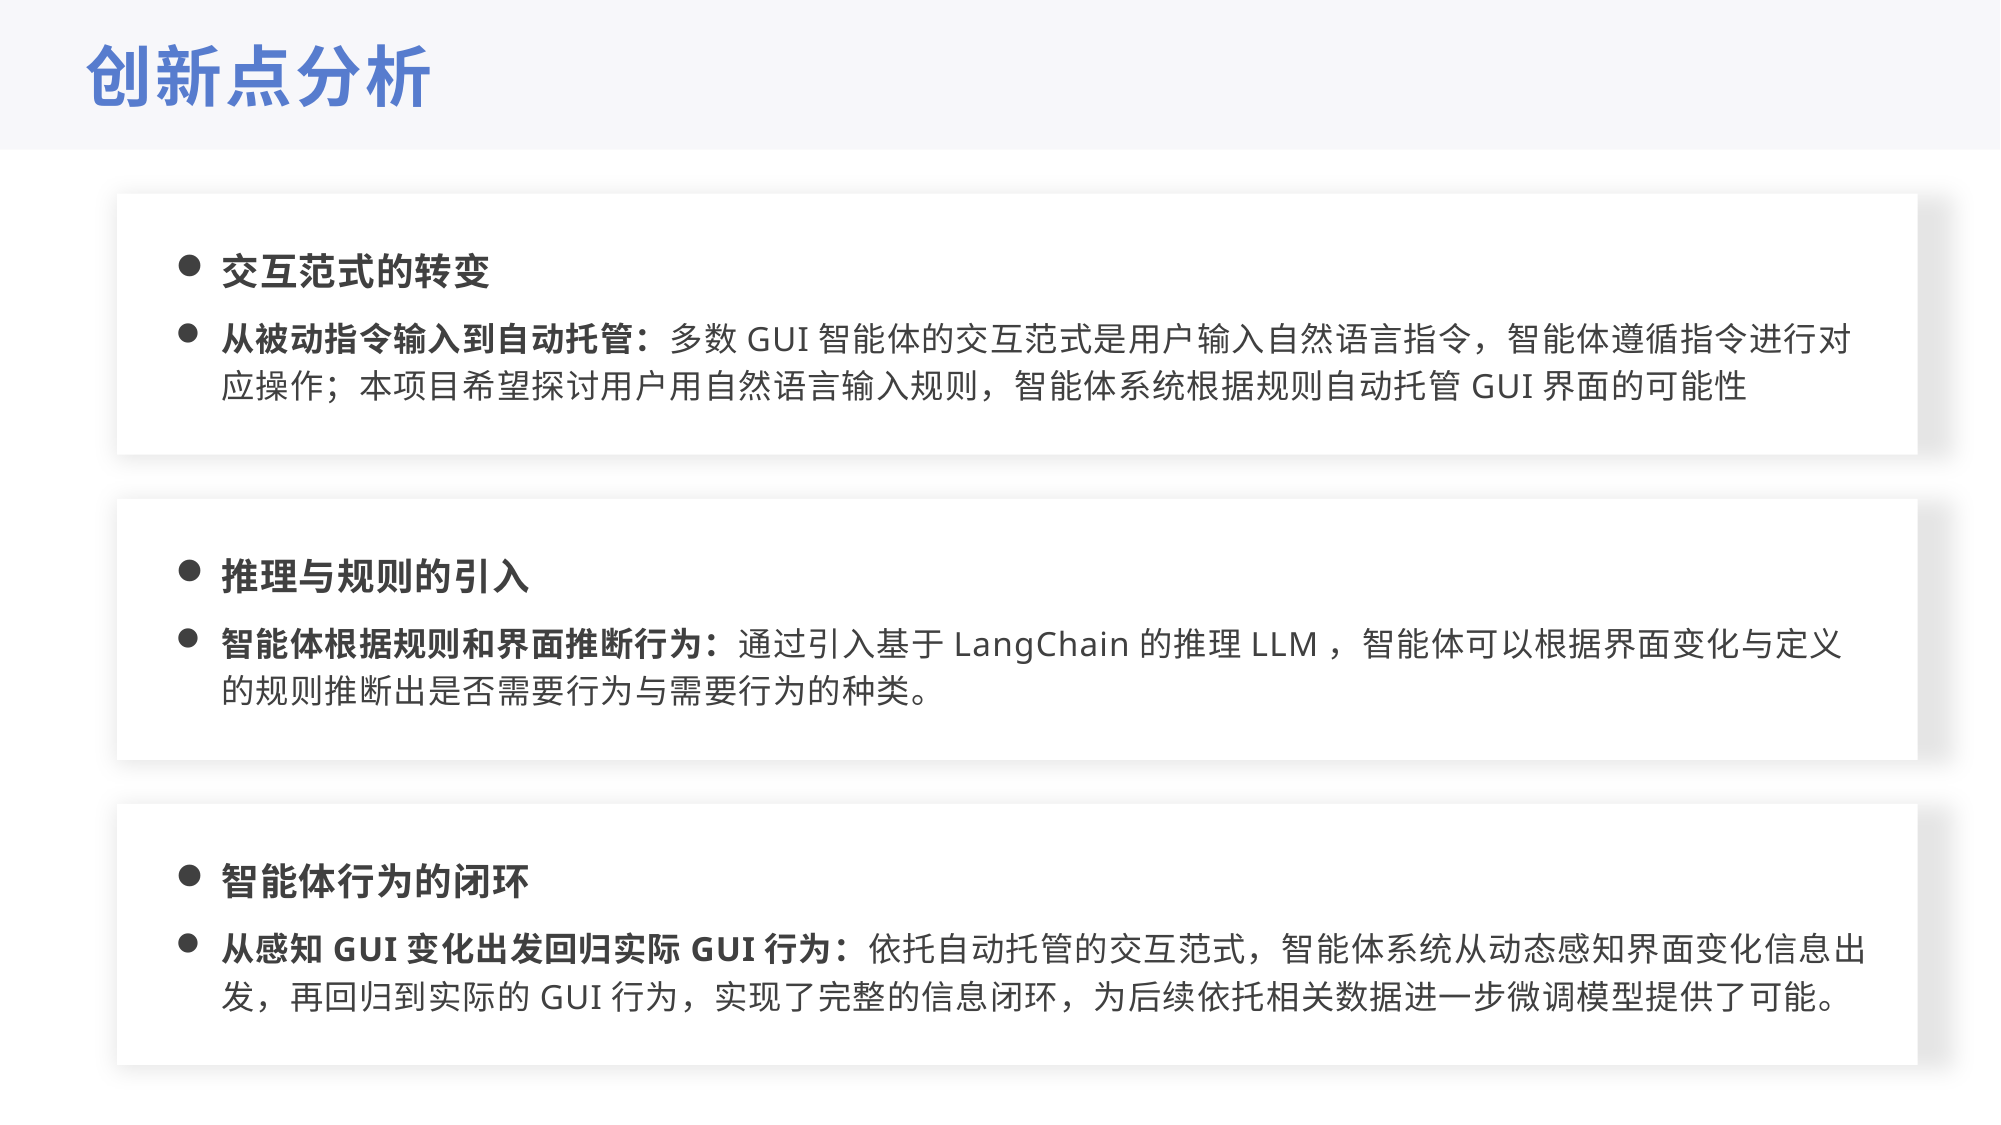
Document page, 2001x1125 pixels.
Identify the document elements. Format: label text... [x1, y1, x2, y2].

text_box 创新点分析 [75, 24, 1925, 125]
text_box [116, 193, 1919, 456]
text_box 智能体行为的闭环 从感知GUI变化出发回归实际GUI行为：依托自动托管的交互范式，智能体系统从动态感知界面变化信息出发，再回归到实际的GUI行为，实现了完整的信息闭环，为后续依托相关数据进一步微调模型提供了可能。 [165, 841, 1883, 1024]
text_box [116, 498, 1919, 761]
text_box 交互范式的转变 从被动指令输入到自动托管：多数GUI智能体的交互范式是用户输入自然语言指令，智能体遵循指令进行对应操作；本项目希望探讨用户用自然语言输入规则，智能体系统根据规则自动托管GUI界面的可能性 [165, 230, 1883, 414]
text_box [116, 803, 1919, 1066]
text_box 推理与规则的引入 智能体根据规则和界面推断行为：通过引入基于LangChain的推理LLM，智能体可以根据界面变化与定义的规则推断出是否需要行为与需要行为的种类。 [165, 535, 1883, 719]
text_box [0, 0, 2000, 151]
